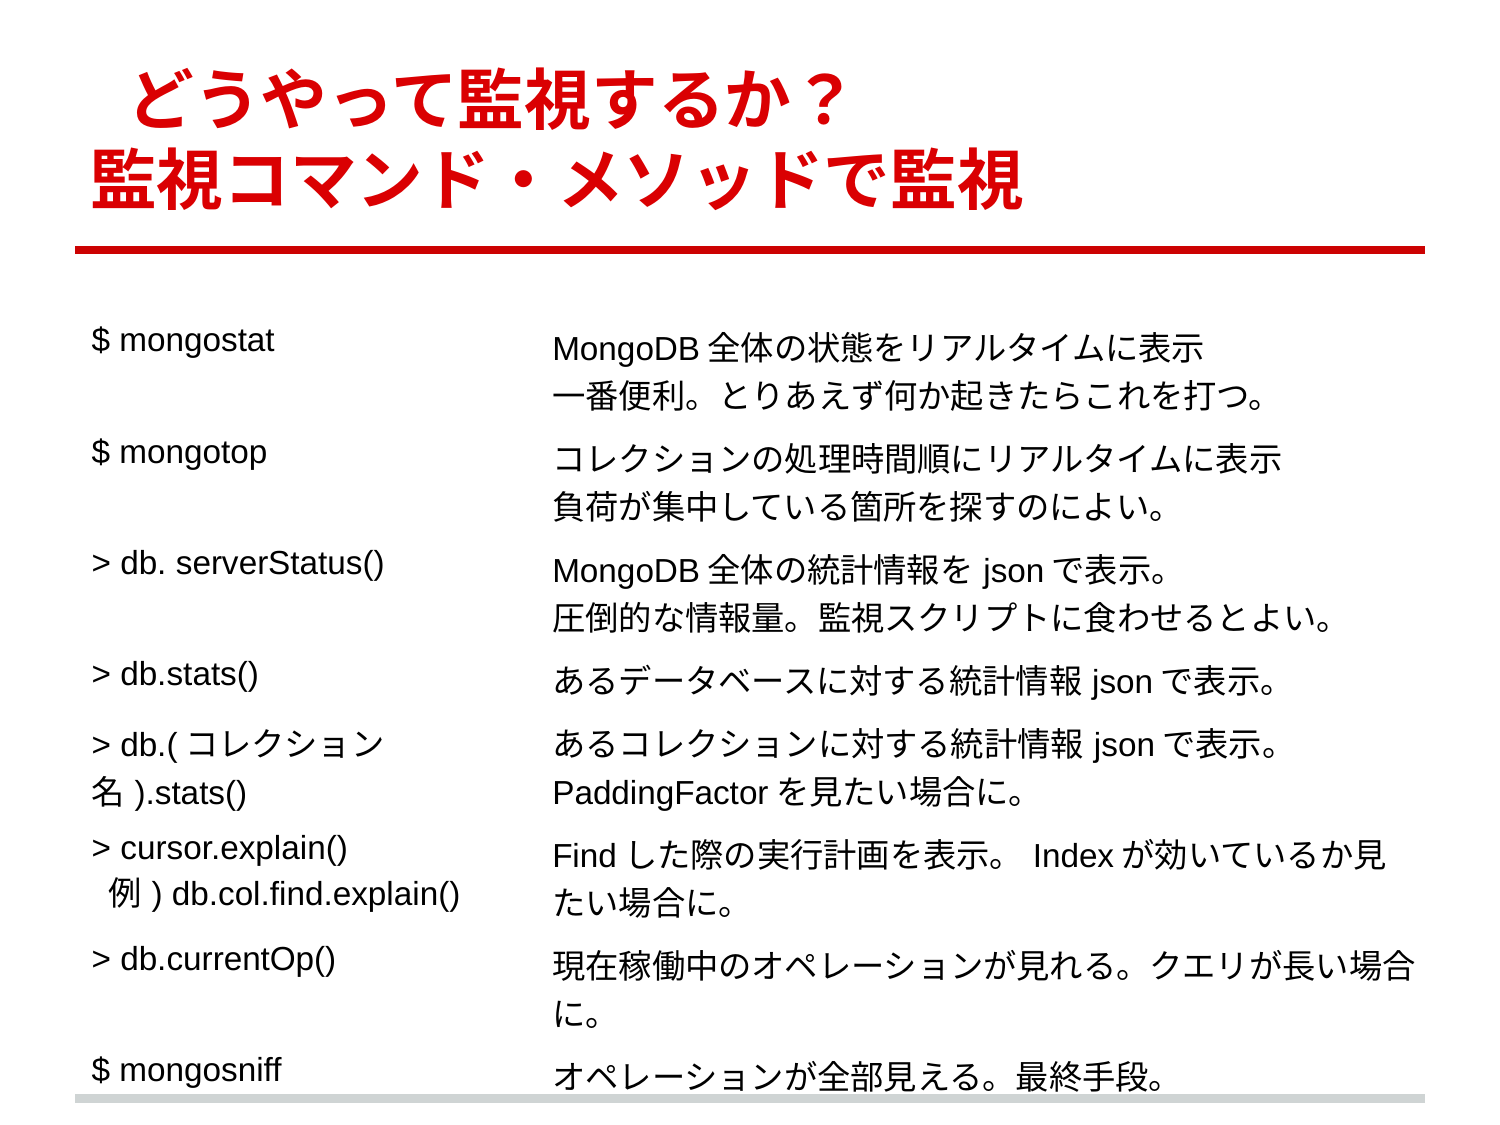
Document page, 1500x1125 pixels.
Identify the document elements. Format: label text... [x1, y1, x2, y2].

table_cell あるコレクションに対する統計情報jsonで表示。 PaddingFactorを見たい場合に。 [537, 711, 1435, 822]
table_cell > db.stats() [77, 648, 537, 711]
table_cell あるデータベースに対する統計情報jsonで表示。 [537, 648, 1435, 711]
title どうやって監視するか？ 監視コマンド・メソッドで監視 [75, 45, 1425, 233]
table_header $ mongostat [77, 314, 537, 426]
table_cell 現在稼働中のオペレーションが見れる。クエリが長い場合に。 [537, 933, 1435, 1044]
table_cell Findした際の実行計画を表示。Indexが効いているか見たい場合に。 [537, 822, 1435, 933]
table_cell > db.currentOp() [77, 933, 537, 1044]
table_cell > cursor.explain() 例) db.col.find.explain() [77, 822, 537, 933]
table_cell $ mongosniff [77, 1044, 537, 1107]
table_cell コレクションの処理時間順にリアルタイムに表示 負荷が集中している箇所を探すのによい。 [537, 426, 1435, 537]
table_cell > db.(コレクション名).stats() [77, 711, 537, 822]
table_cell $ mongotop [77, 426, 537, 537]
table_cell > db. serverStatus() [77, 537, 537, 648]
table_cell オペレーションが全部見える。最終手段。 [537, 1044, 1435, 1107]
table_cell MongoDB全体の統計情報をjsonで表示。 圧倒的な情報量。監視スクリプトに食わせるとよい。 [537, 537, 1435, 648]
table_header MongoDB全体の状態をリアルタイムに表示 一番便利。とりあえず何か起きたらこれを打つ。 [537, 314, 1435, 426]
